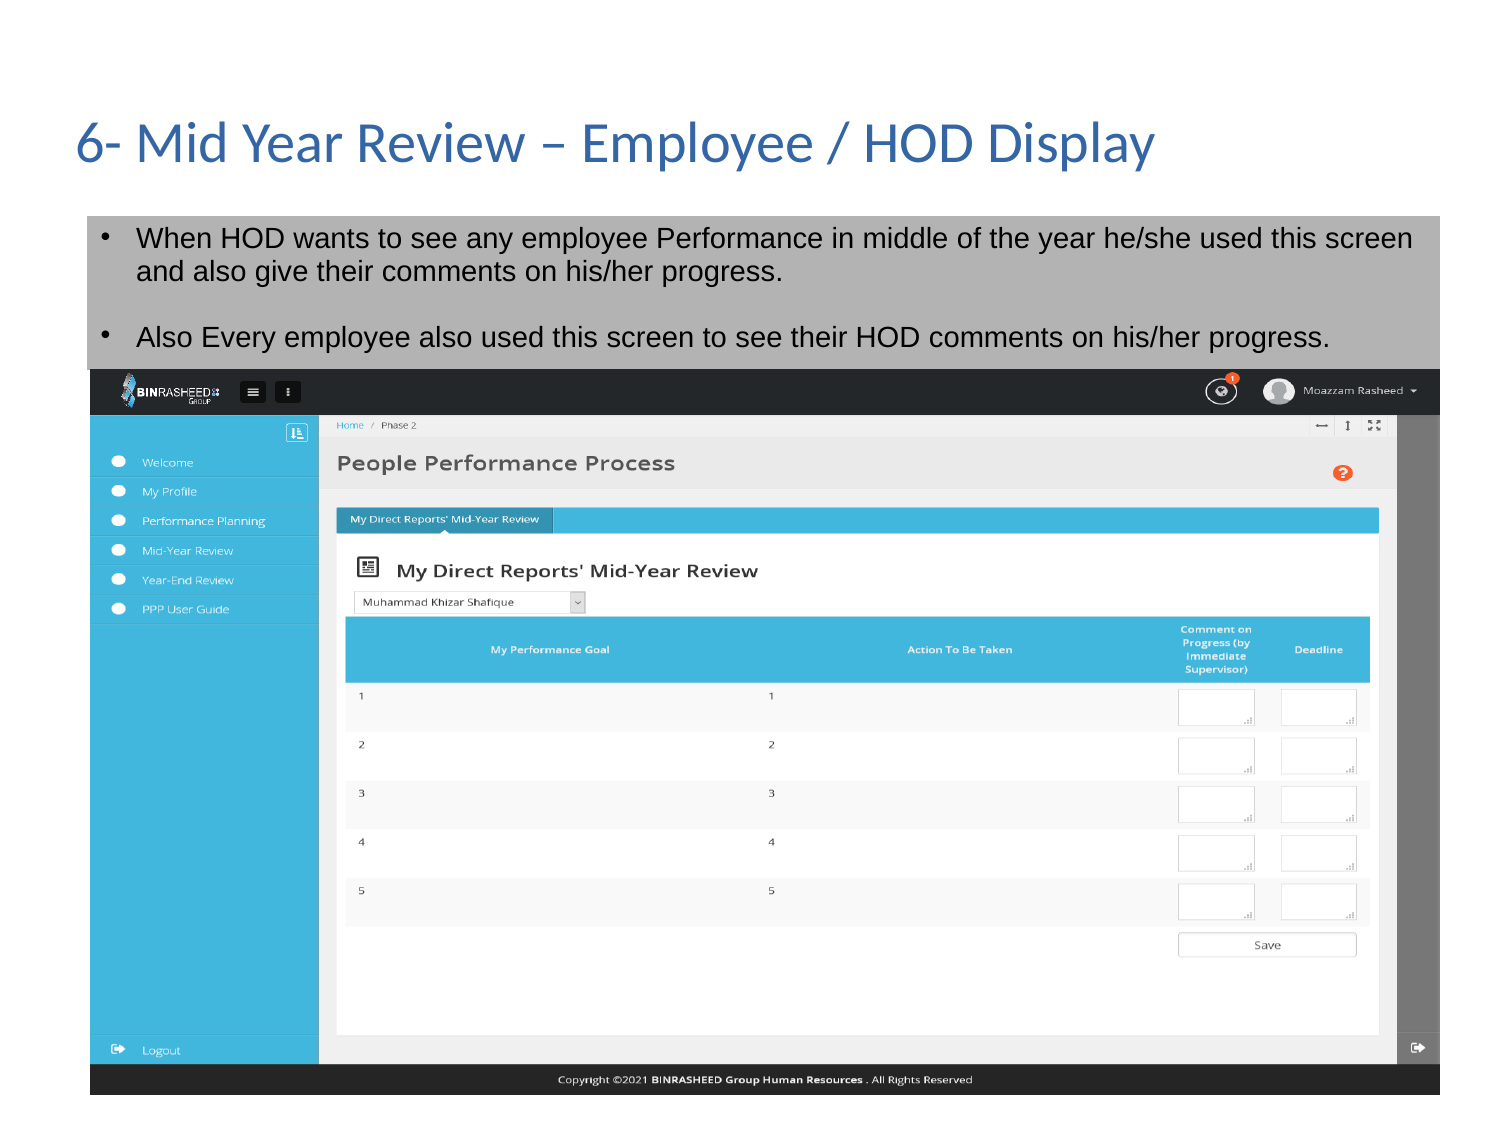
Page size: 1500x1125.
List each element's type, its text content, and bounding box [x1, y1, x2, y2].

table_header When HOD wants to see any employee Performance in middle of the year he/she used this screen and also give their comments on his/her progress. Also Every employee also used this screen to see their HOD comments on his/her progress. [87, 216, 1440, 370]
text_box 6- Mid Year Review – Employee / HOD Display [74, 103, 1425, 174]
picture [89, 369, 1441, 1096]
